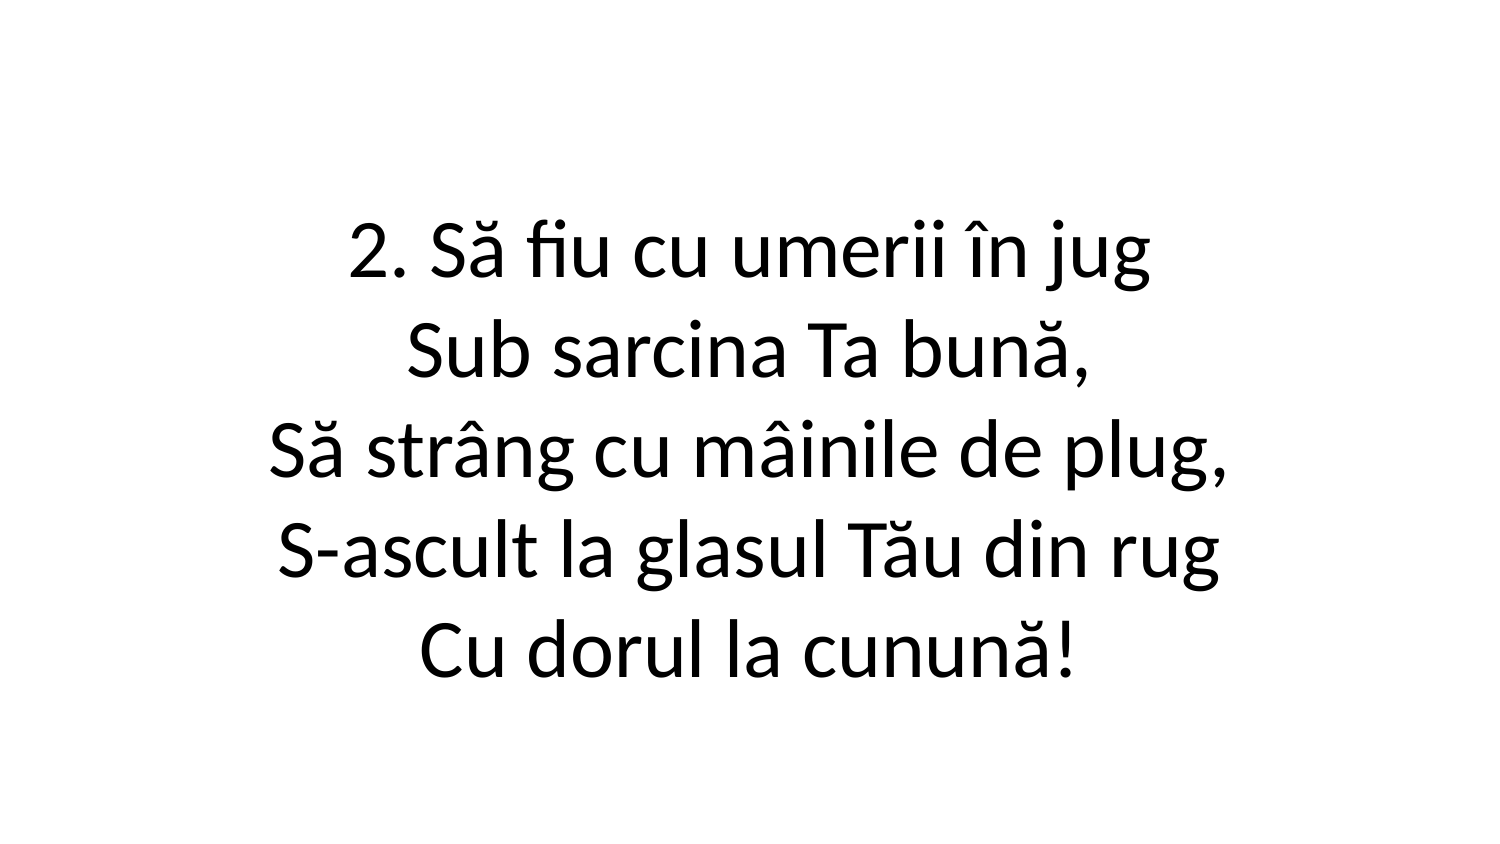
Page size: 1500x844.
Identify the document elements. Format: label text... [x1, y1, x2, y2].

text_box 2. Să fiu cu umerii în jug Sub sarcina Ta bună, Să strâng cu mâinile de plug, S-ascult la glasul Tău din rug Cu dorul la cunună! [253, 142, 1246, 702]
